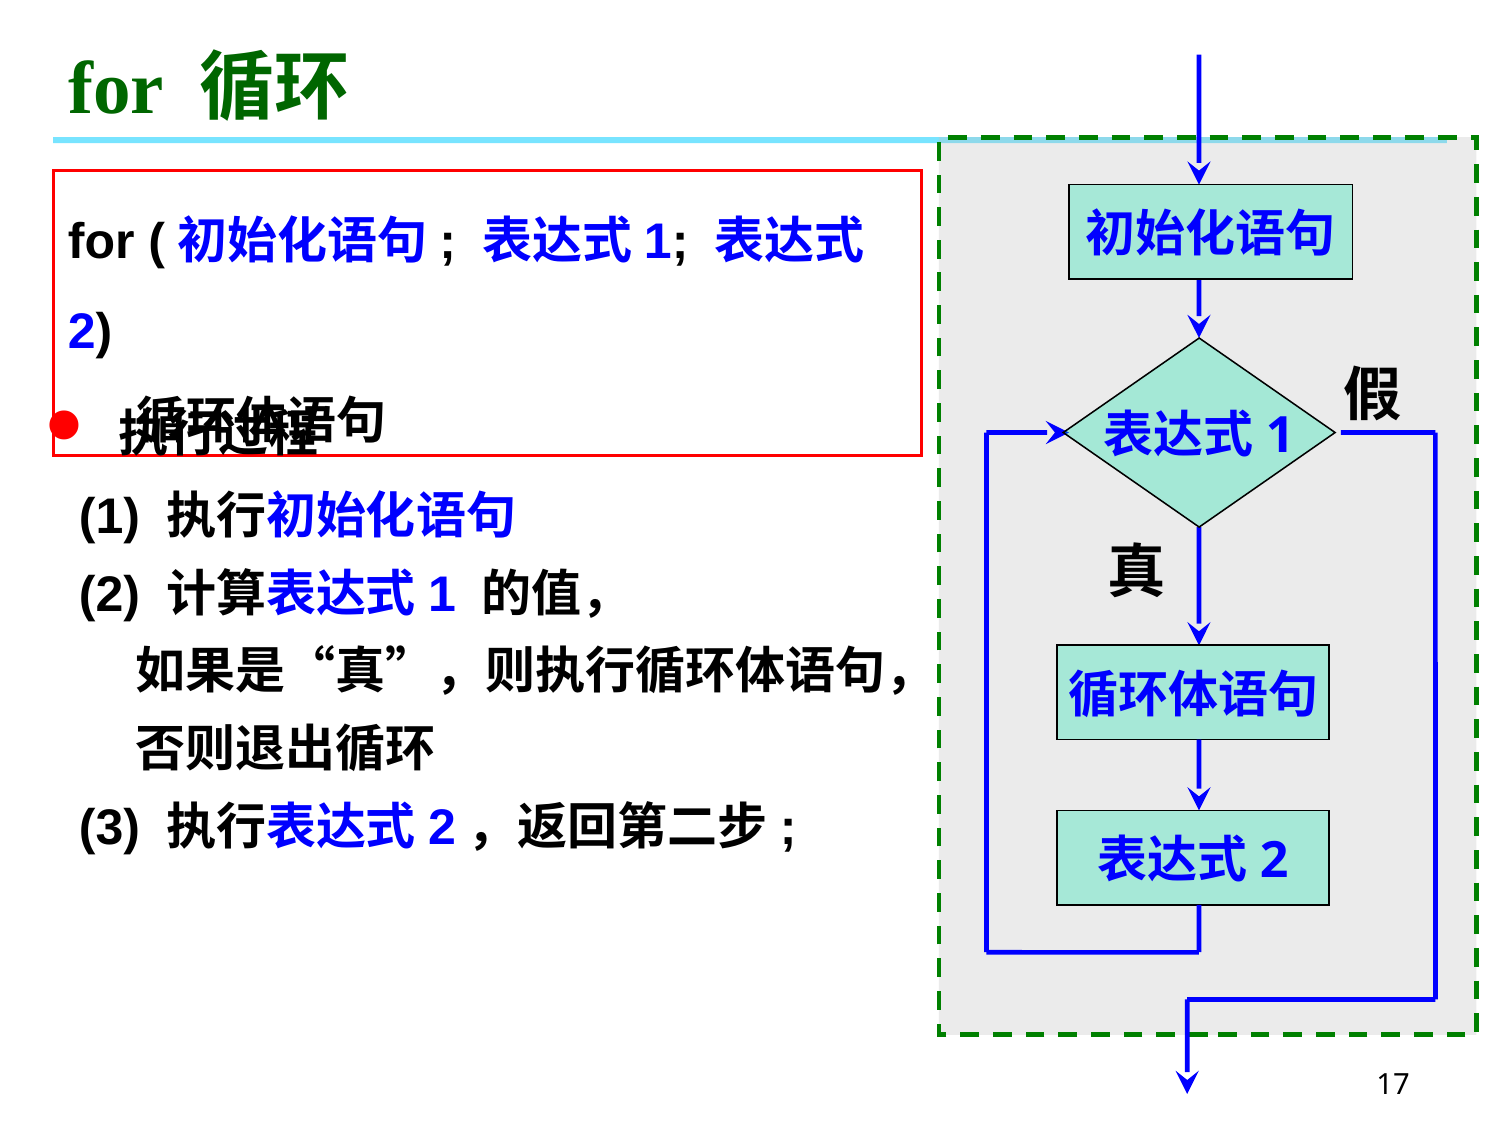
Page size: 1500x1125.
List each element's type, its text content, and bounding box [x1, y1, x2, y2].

text_box 初始化语句 [1068, 184, 1353, 280]
text_box [938, 137, 1477, 1035]
text_box 假 [1329, 350, 1418, 435]
text_box [1048, 422, 1065, 443]
text_box 循环体语句 [1057, 645, 1329, 740]
text_box [1176, 1073, 1198, 1094]
text_box 执行过程 [30, 385, 645, 469]
text_box 表达式2 [1057, 810, 1329, 906]
slide_number 17 [1112, 1037, 1425, 1113]
text_box 表达式1 [1063, 338, 1332, 528]
text_box [1188, 317, 1210, 338]
text_box [1188, 624, 1210, 645]
text_box [1188, 789, 1210, 811]
text_box [1188, 163, 1210, 184]
text_box (1) 执行初始化语句 (2) 计算表达式1 的值， 如果是“真”，则执行循环体语句， 否则退出循环 (3) 执行表达式2，返回第二步; [64, 457, 974, 863]
title for 循环 [53, 0, 1129, 137]
text_box for (初始化语句; 表达式1; 表达式2) 循环体语句 [53, 170, 922, 456]
text_box 真 [1093, 527, 1181, 612]
